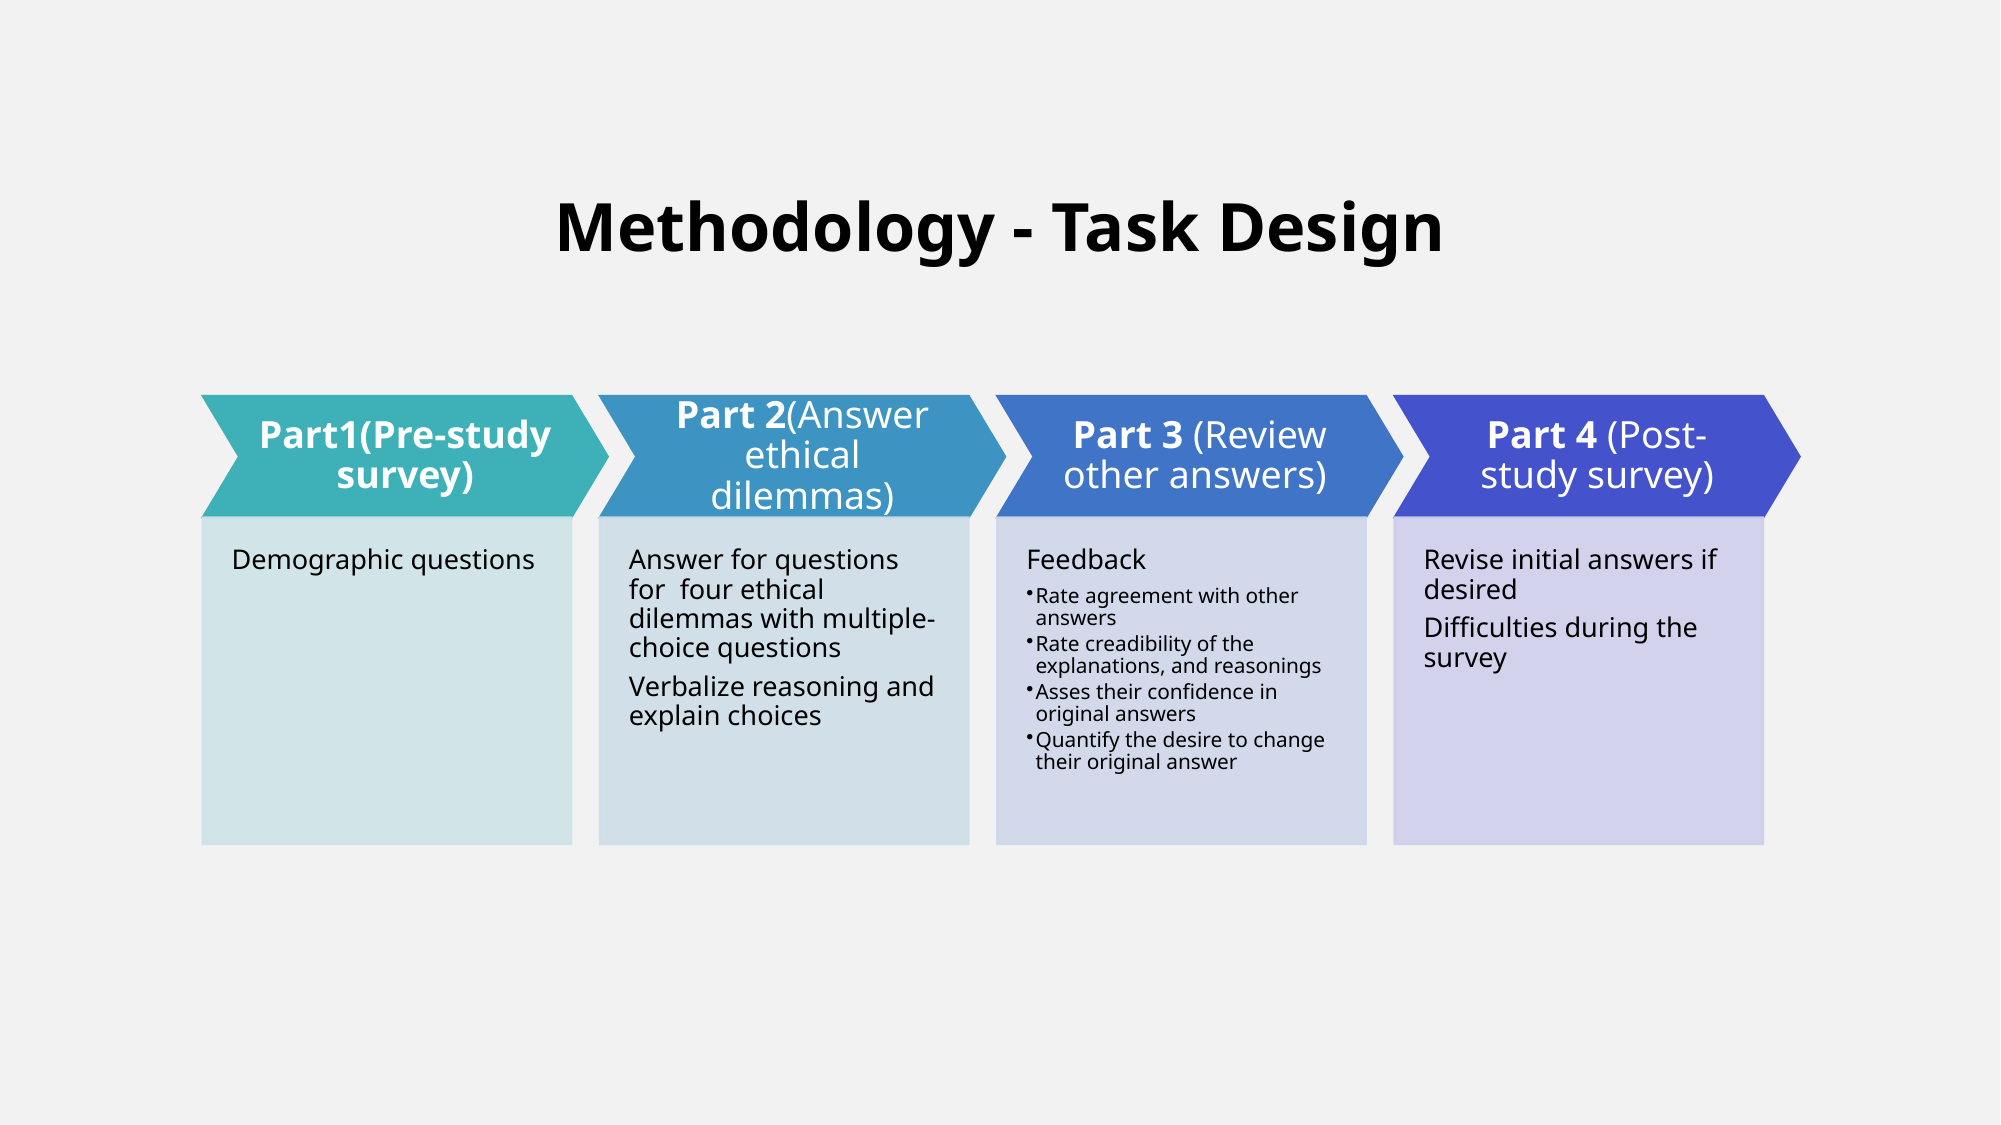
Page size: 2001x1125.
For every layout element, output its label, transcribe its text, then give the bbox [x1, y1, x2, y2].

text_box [200, 336, 1802, 904]
title Methodology - Task Design [268, 112, 1732, 336]
